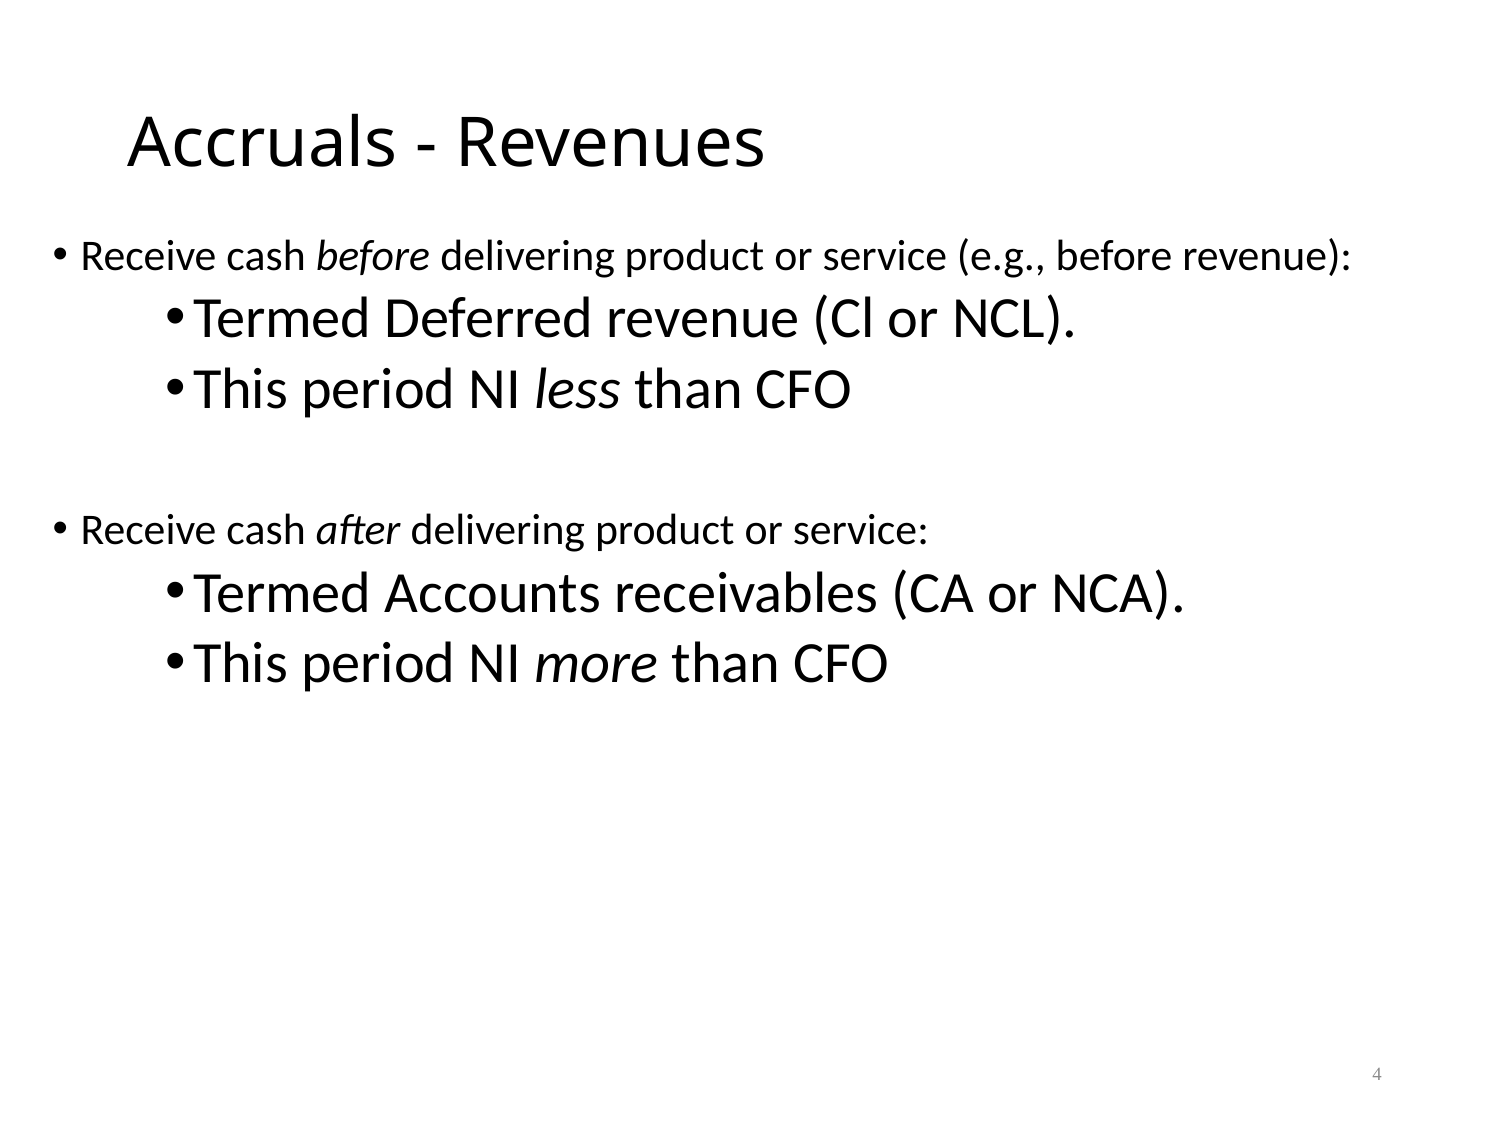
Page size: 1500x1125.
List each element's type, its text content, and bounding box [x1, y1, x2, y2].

list Receive cash before delivering product or service (e.g., before revenue): Termed Deferred revenue (Cl or NCL). This period NI less than CFO Receive cash after delivering product or service: Termed Accounts receivables (CA or NCA). This period NI more than CFO [37, 224, 1463, 1050]
slide_number 4 [1059, 1042, 1397, 1103]
title Accruals - Revenues [112, 50, 1388, 224]
